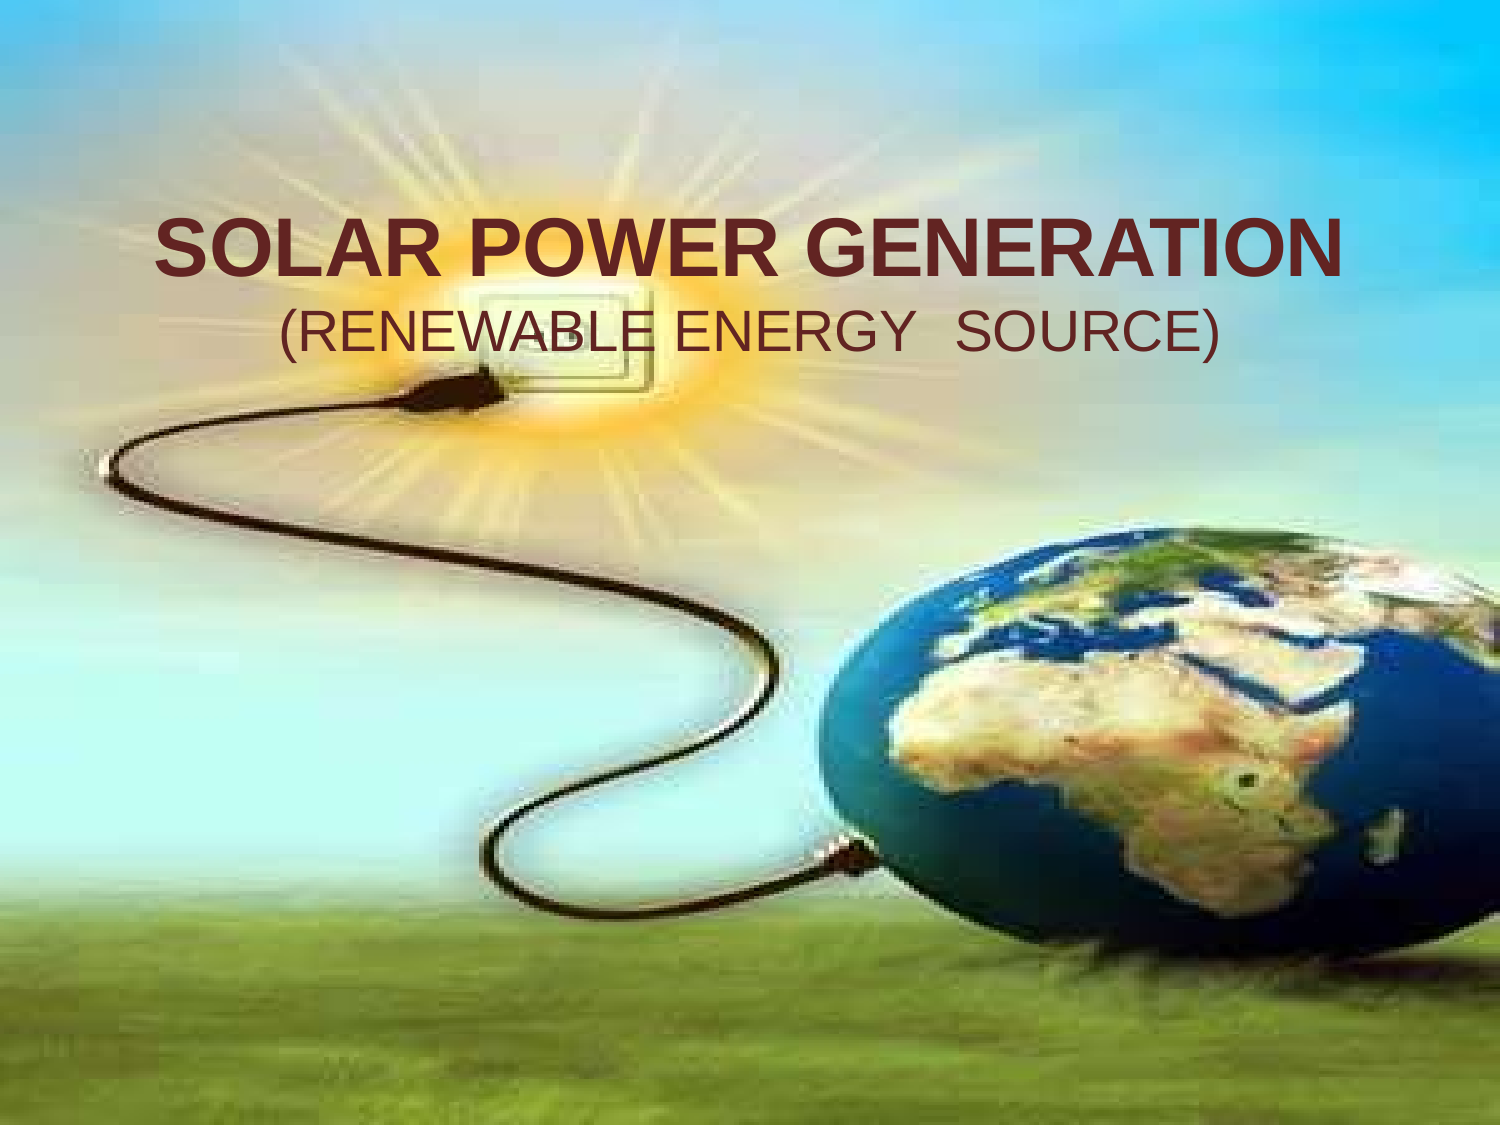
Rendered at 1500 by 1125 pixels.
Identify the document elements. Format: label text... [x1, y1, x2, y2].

text_box [0, 0, 1500, 1125]
title SOLAR POWER GENERATION (RENEWABLE ENERGY SOURCE) [147, 190, 1353, 381]
text_box [880, 742, 1400, 816]
